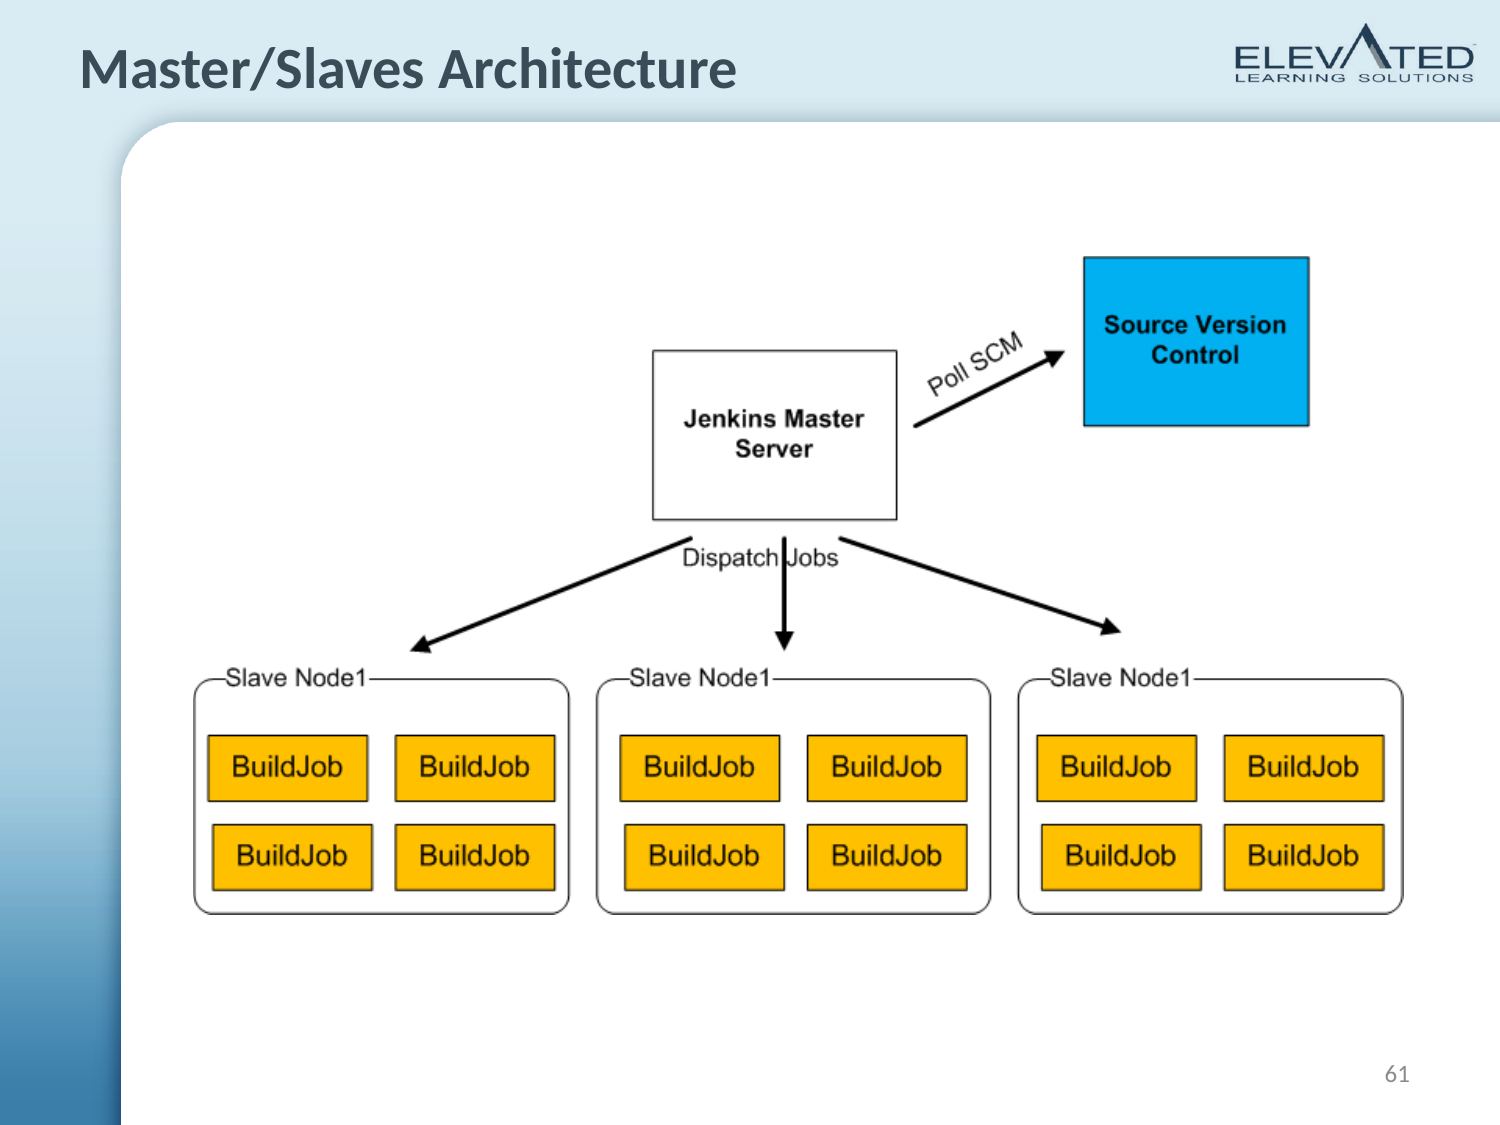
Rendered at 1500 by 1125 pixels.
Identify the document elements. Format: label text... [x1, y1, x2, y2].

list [192, 256, 1405, 915]
title Master/Slaves Architecture [64, 12, 1146, 118]
slide_number 61 [1074, 1042, 1425, 1103]
picture [0, 0, 1500, 1125]
